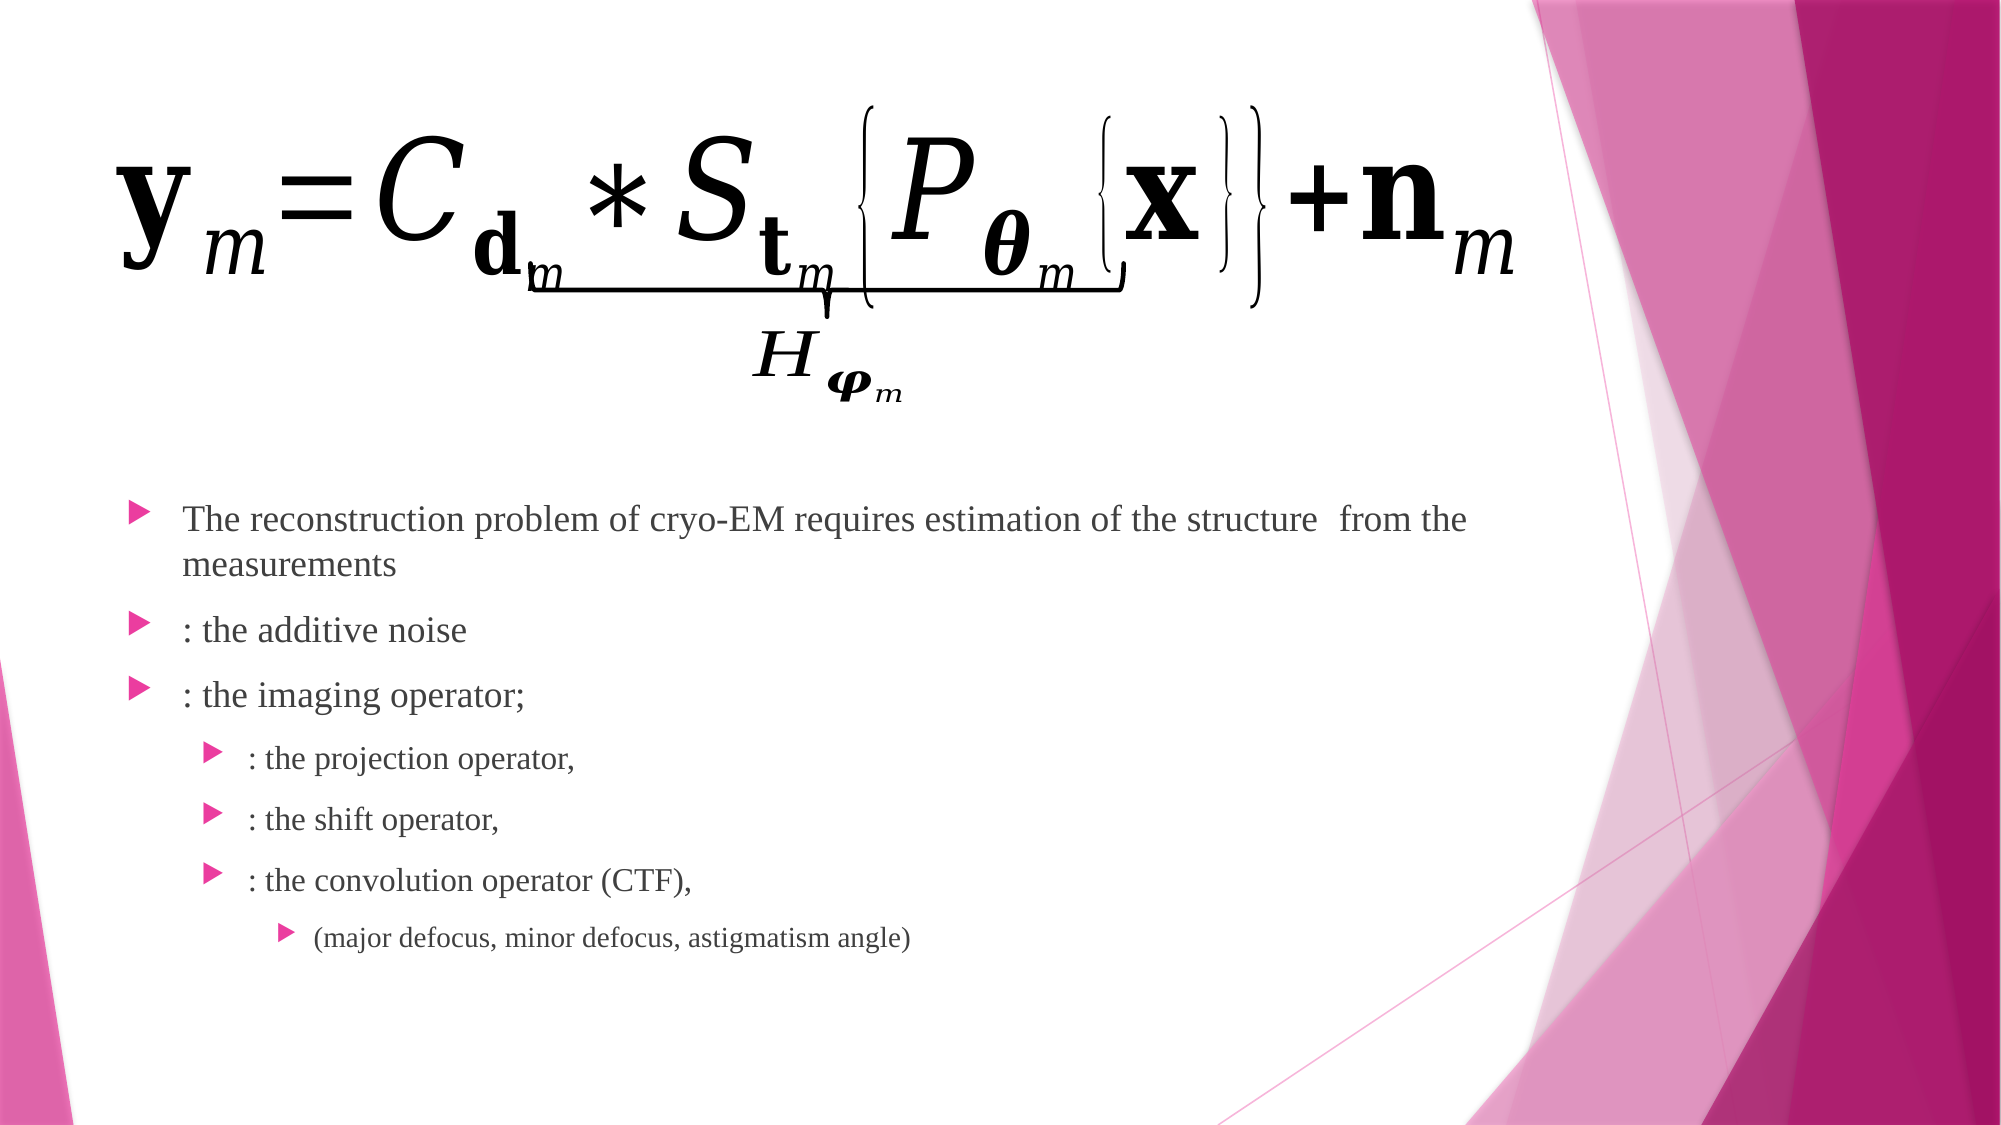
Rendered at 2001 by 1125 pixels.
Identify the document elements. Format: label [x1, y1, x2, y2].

text_box [529, 262, 1125, 318]
